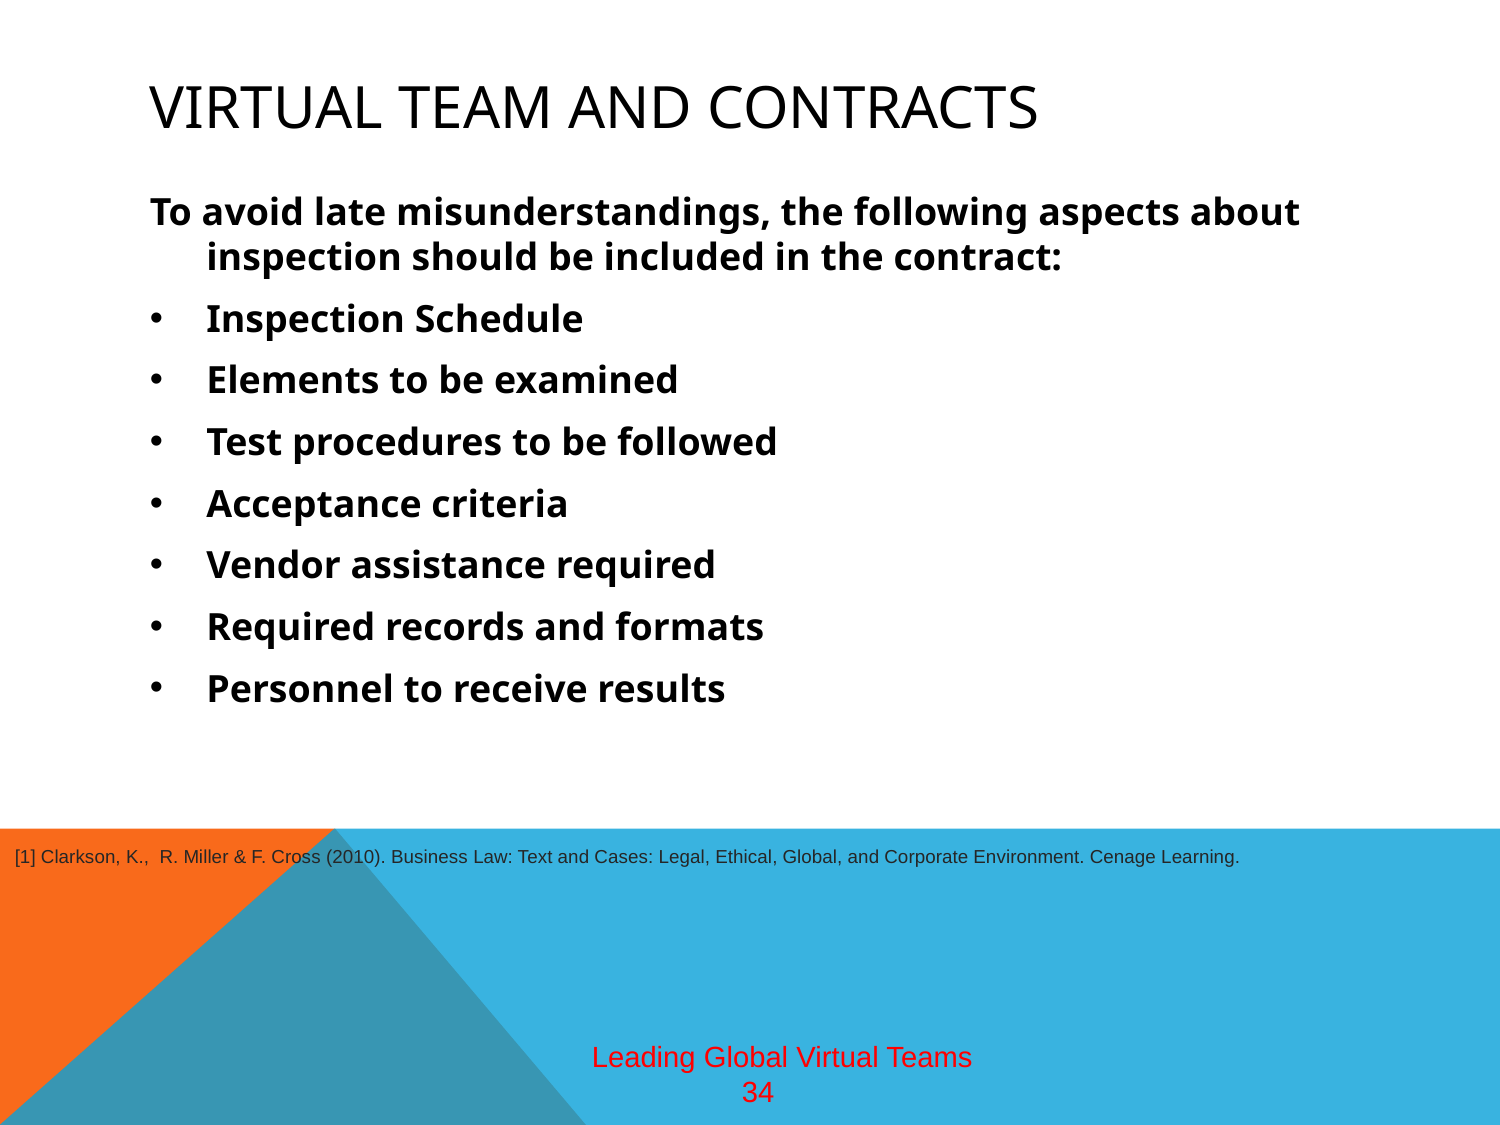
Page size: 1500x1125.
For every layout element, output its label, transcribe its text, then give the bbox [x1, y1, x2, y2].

text_box [1] Clarkson, K., R. Miller & F. Cross (2010). Business Law: Text and Cases: Legal, Ethical, Global, and Corporate Environment. Cenage Learning. [0, 837, 1425, 920]
list To avoid late misunderstandings, the following aspects about inspection should be included in the contract: Inspection Schedule Elements to be examined Test procedures to be followed Acceptance criteria Vendor assistance required Required records and formats Personnel to receive results [134, 180, 1500, 838]
title Virtual team and contracts [134, 59, 1369, 150]
